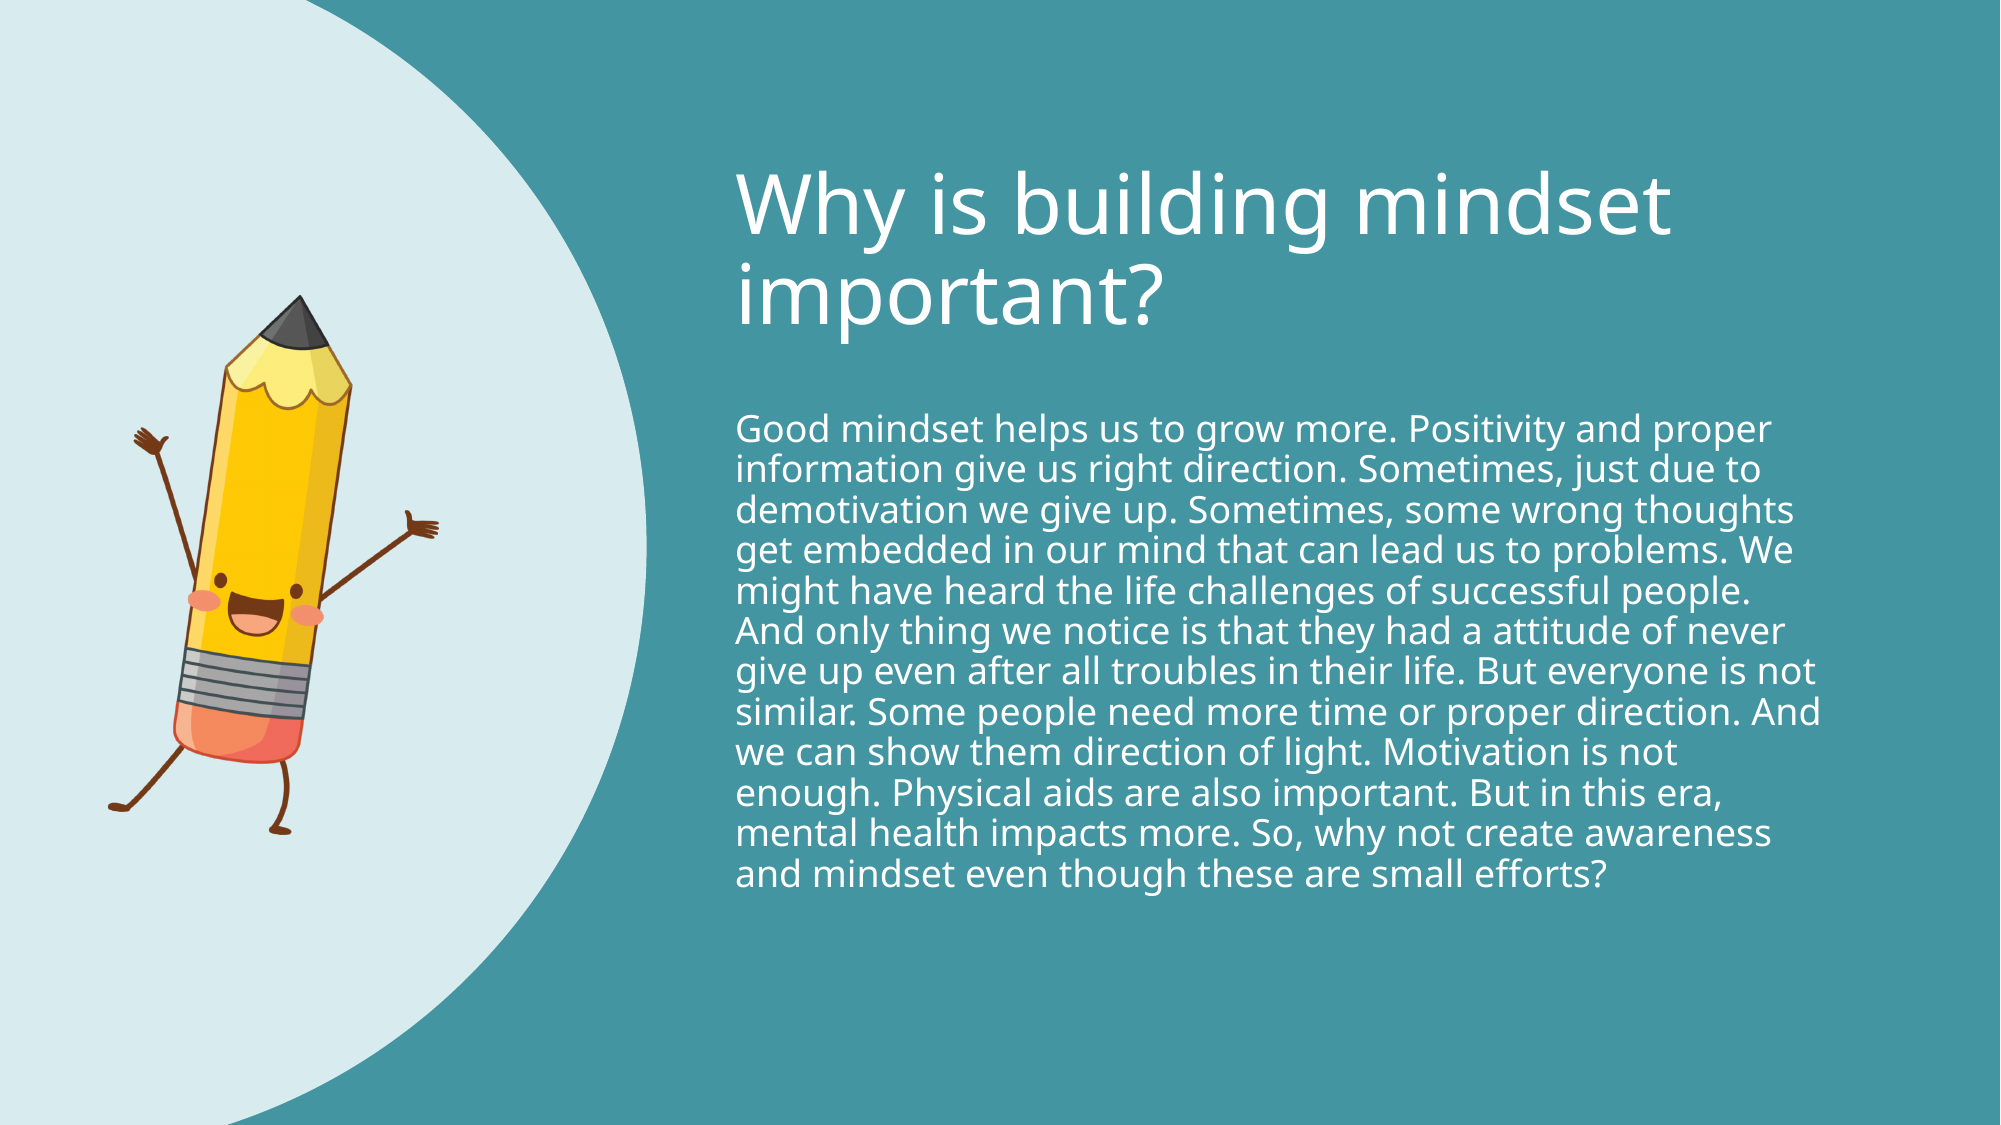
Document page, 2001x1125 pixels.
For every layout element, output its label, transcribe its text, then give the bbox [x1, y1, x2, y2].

text_box [0, 0, 648, 1125]
picture [81, 275, 468, 850]
list Good mindset helps us to grow more. Positivity and proper information give us right direction. Sometimes, just due to demotivation we give up. Sometimes, some wrong thoughts get embedded in our mind that can lead us to problems. We might have heard the life challenges of successful people. And only thing we notice is that they had a attitude of never give up even after all troubles in their life. But everyone is not similar. Some people need more time or proper direction. And we can show them direction of light. Motivation is not enough. Physical aids are also important. But in this era, mental health impacts more. So, why not create awareness and mindset even though these are small efforts? [720, 323, 1845, 1018]
title Why is building mindset important? [720, 155, 1845, 263]
